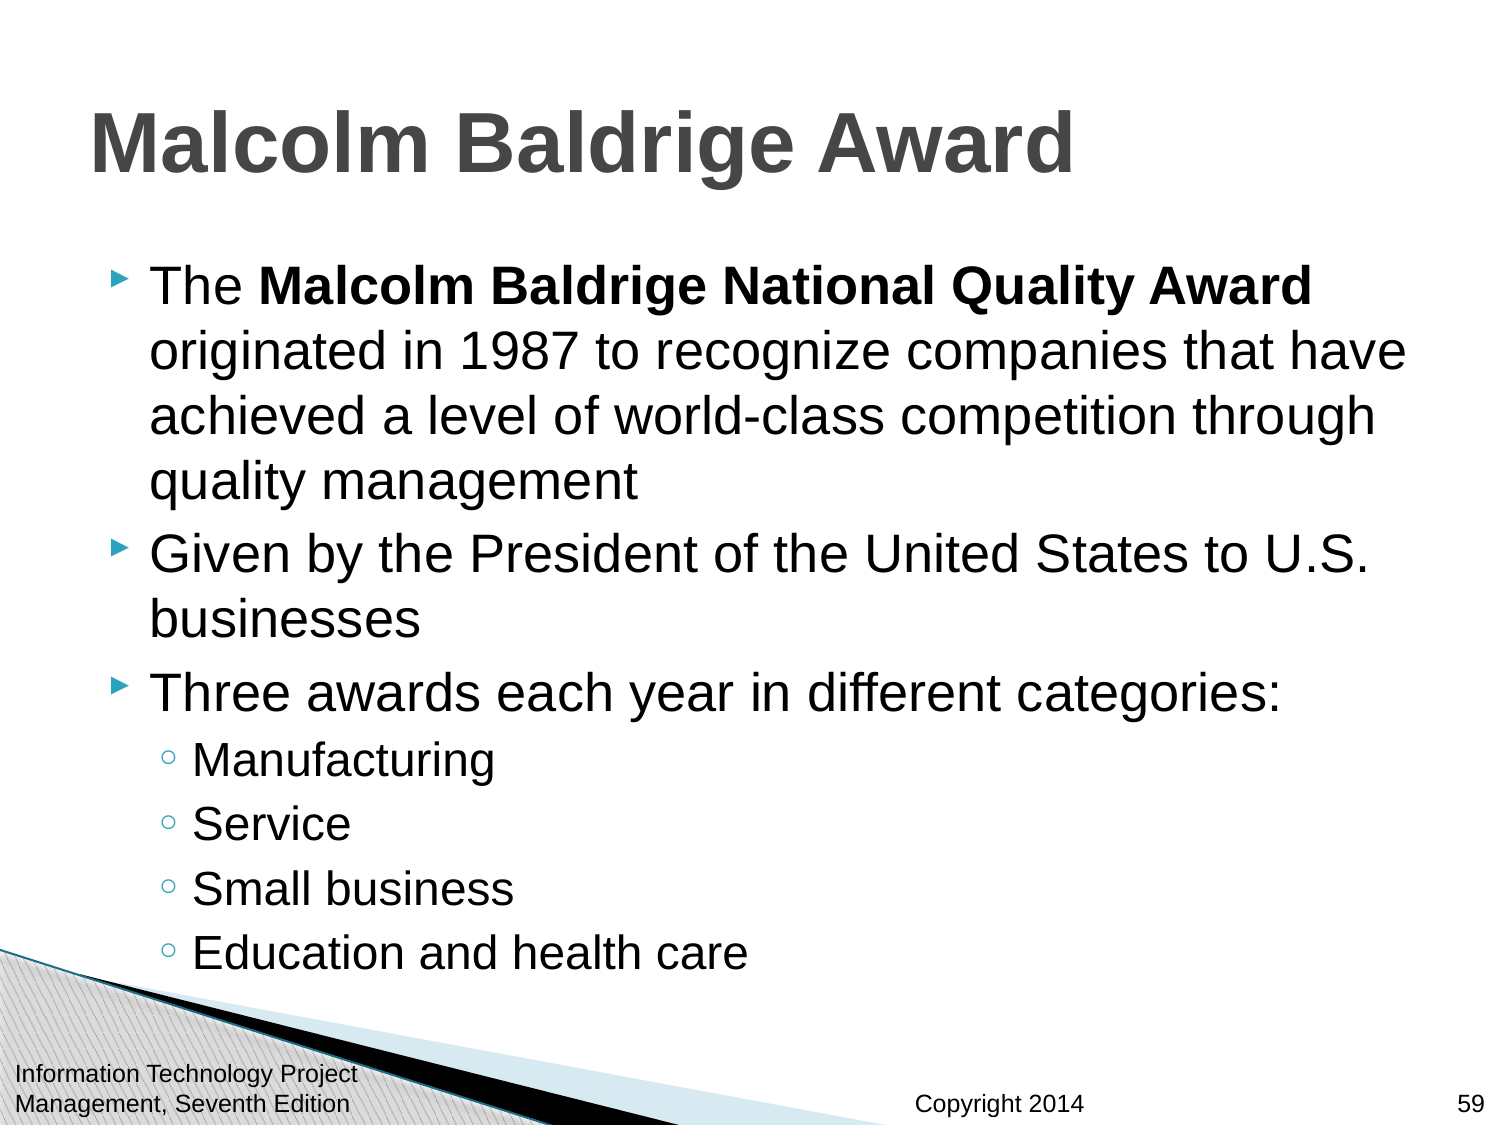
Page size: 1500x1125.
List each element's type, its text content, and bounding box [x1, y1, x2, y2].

footer Information Technology Project Management, Seventh Edition [0, 1065, 425, 1125]
list The Malcolm Baldrige National Quality Award originated in 1987 to recognize companies that have achieved a level of world-class competition through quality management Given by the President of the United States to U.S. businesses Three awards each year in different categories: Manufacturing Service Small business Education and health care [74, 242, 1426, 986]
slide_number 59 [1408, 1065, 1500, 1125]
title Malcolm Baldrige Award [75, 45, 1425, 233]
